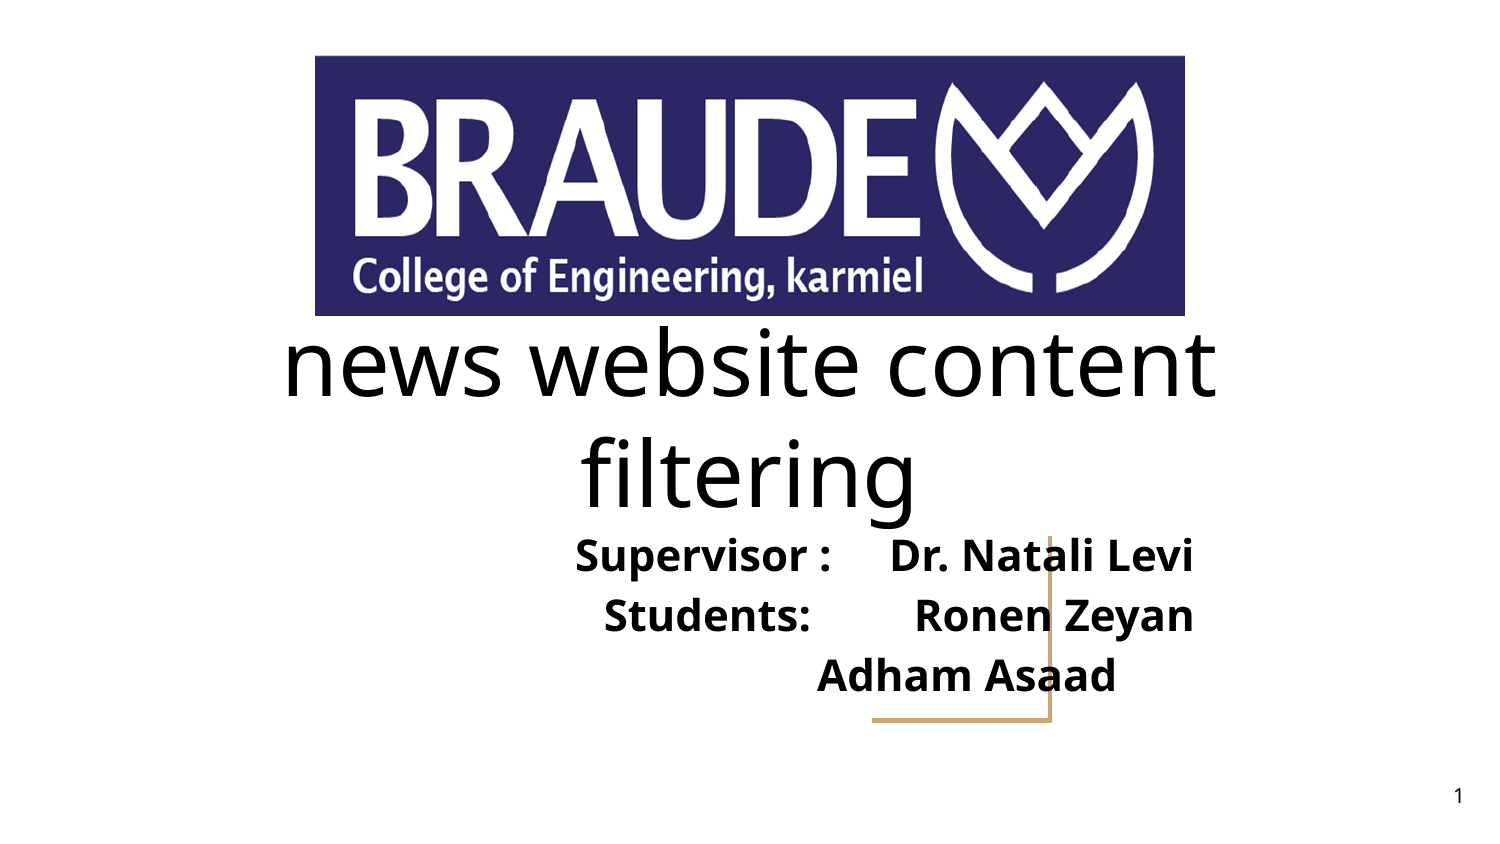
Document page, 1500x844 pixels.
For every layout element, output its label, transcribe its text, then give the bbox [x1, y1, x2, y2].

slide_number 1 [1389, 764, 1480, 830]
picture [315, 55, 1185, 316]
text_box Supervisor : Dr. Natali Levi Students: Ronen Zeyan Adham Asaad [185, 447, 1500, 802]
title Capstone Project Phase 1 news website content filtering [148, 299, 1352, 541]
